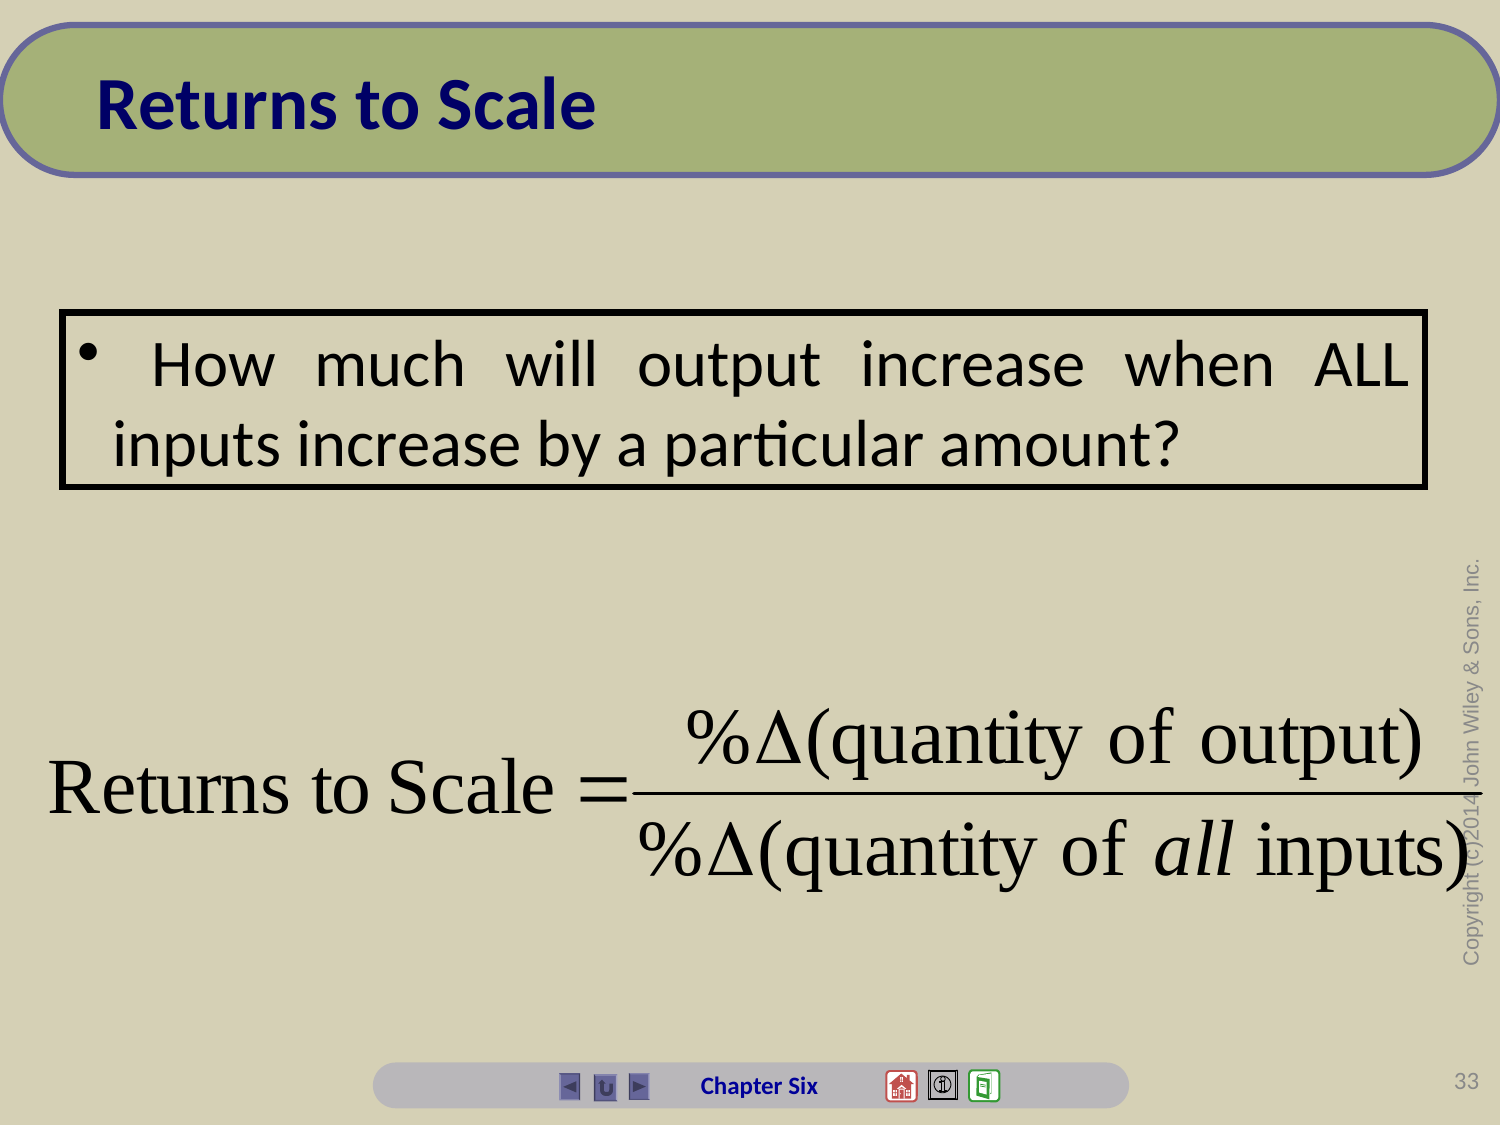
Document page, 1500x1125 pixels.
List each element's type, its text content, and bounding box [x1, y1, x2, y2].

picture [592, 1073, 618, 1103]
text_box Returns to Scale [0, 24, 1500, 175]
picture [557, 1072, 581, 1101]
picture [628, 1072, 652, 1102]
text_box Chapter Six [685, 1062, 833, 1108]
text_box How much will output increase when ALL inputs increase by a particular amount? [62, 312, 1425, 488]
text_box [372, 1062, 1130, 1109]
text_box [967, 1068, 1001, 1103]
footer Copyright (c)2014 John Wiley & Sons, Inc. [1440, 525, 1500, 686]
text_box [34, 687, 1500, 907]
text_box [885, 1069, 919, 1103]
footer Copyright (c)2014 John Wiley & Sons, Inc. [1440, 915, 1500, 1000]
slide_number 33 [1144, 1050, 1495, 1110]
picture [928, 1069, 958, 1101]
